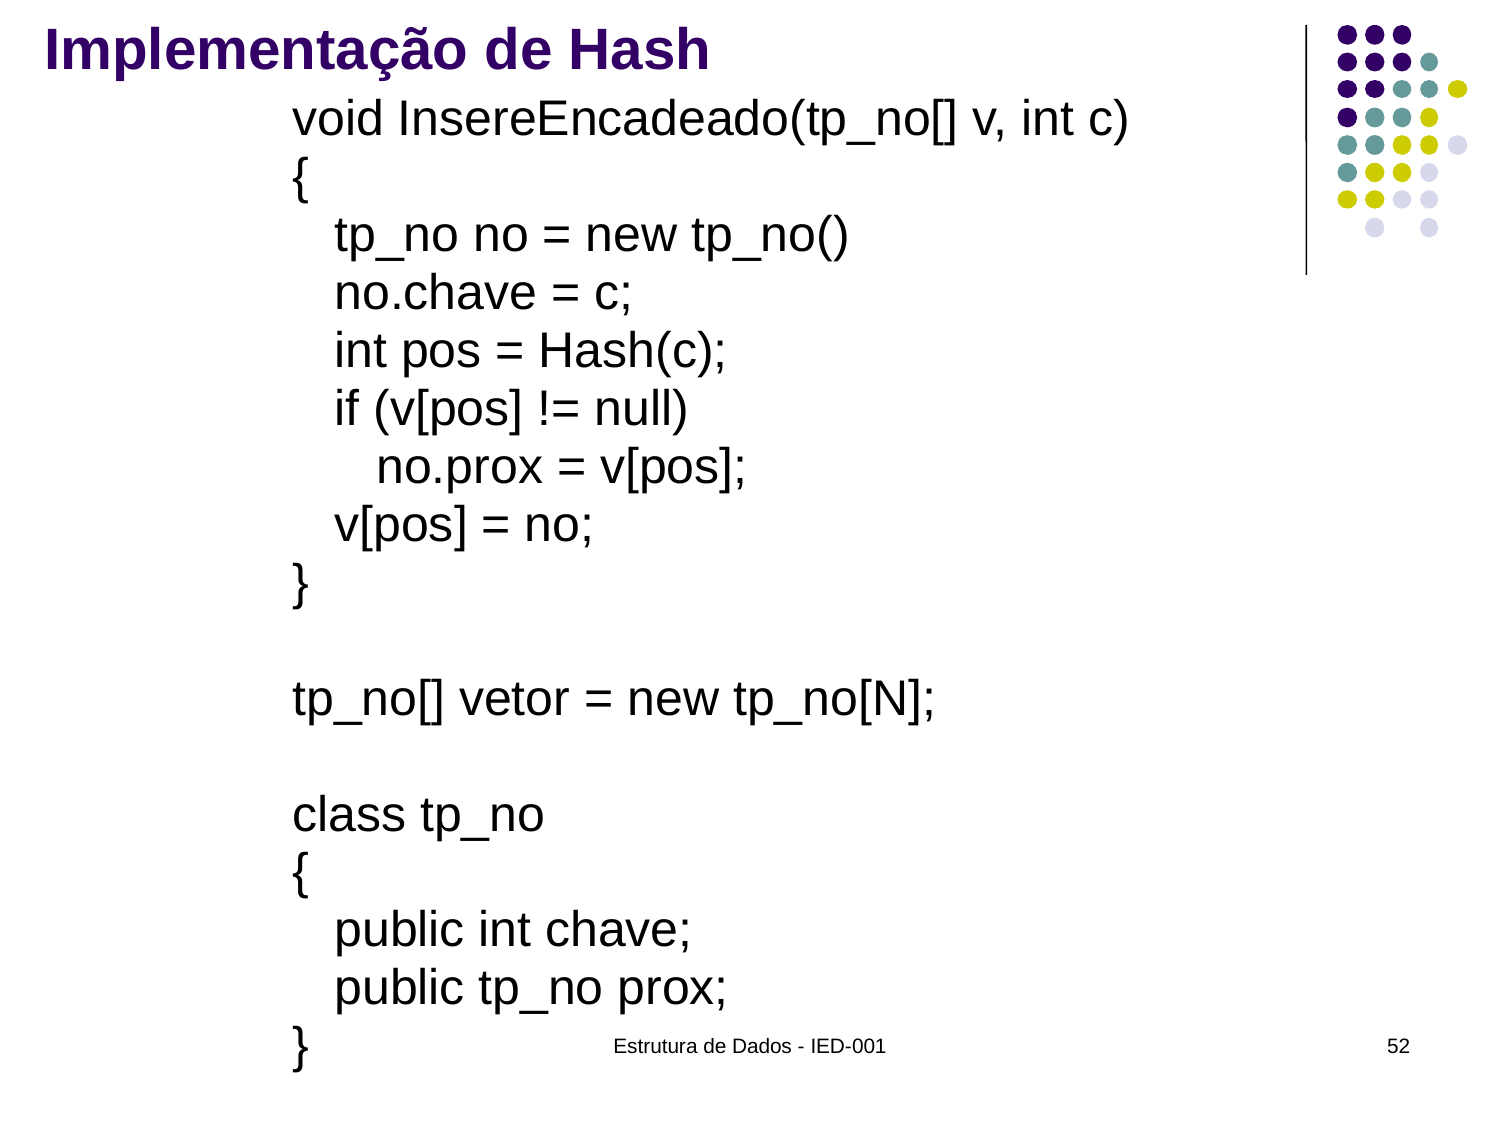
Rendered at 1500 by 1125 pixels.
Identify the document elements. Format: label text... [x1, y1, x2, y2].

list void InsereEncadeado(tp_no[] v, int c) { tp_no no = new tp_no() no.chave = c; int pos = Hash(c); if (v[pos] != null) no.prox = v[pos]; v[pos] = no; } tp_no[] vetor = new tp_no[N]; class tp_no { public int chave; public tp_no prox; } [277, 90, 1199, 1100]
slide_number 52 [1074, 1024, 1426, 1101]
footer Estrutura de Dados - IED-001 [512, 1024, 988, 1101]
title Implementação de Hash [29, 7, 999, 89]
